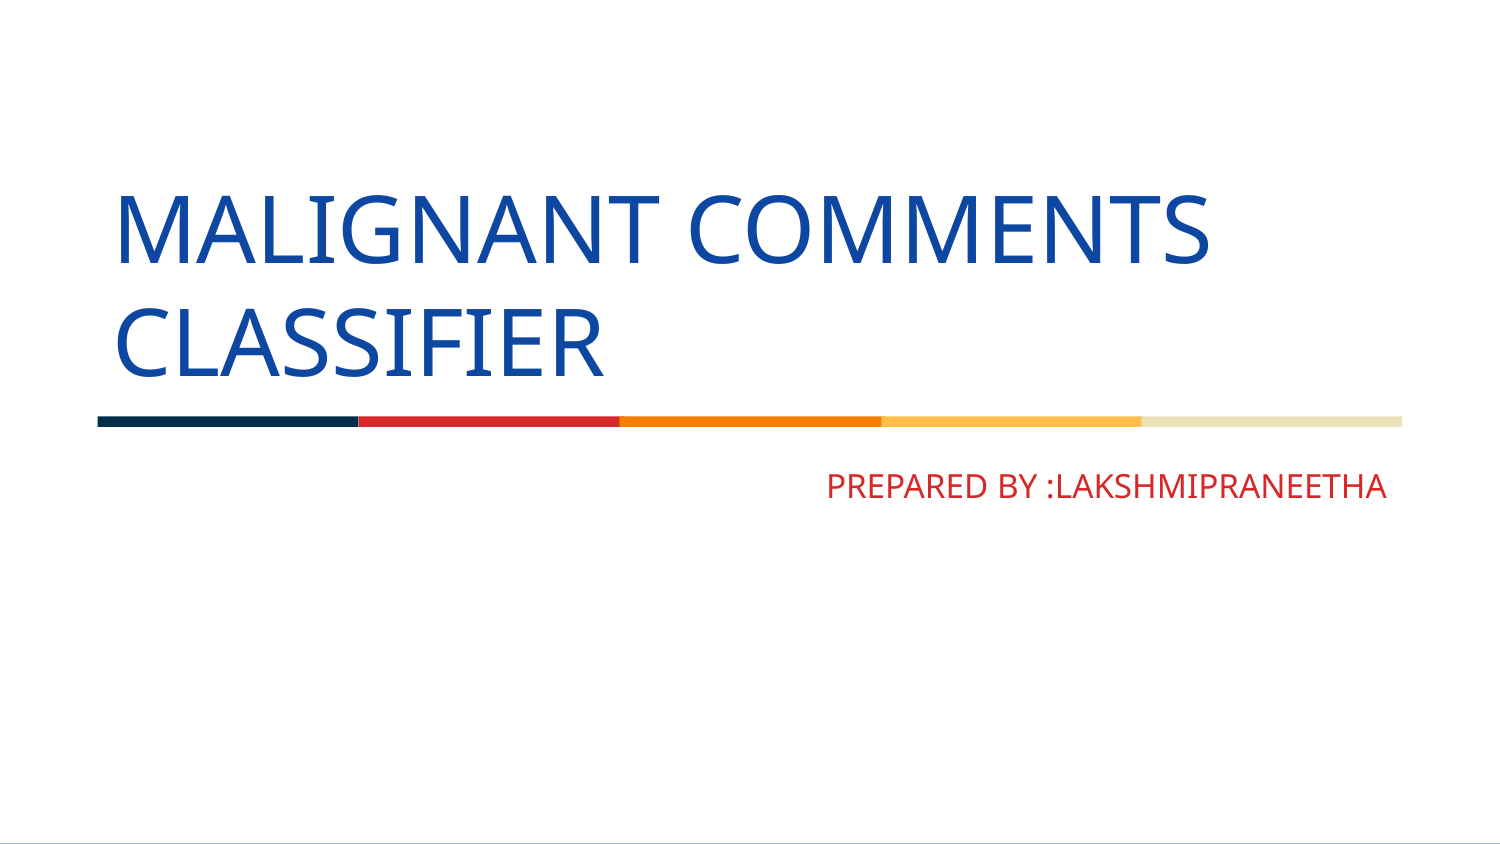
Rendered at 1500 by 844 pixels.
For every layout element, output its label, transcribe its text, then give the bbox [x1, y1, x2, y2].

title MALIGNANT COMMENTS CLASSIFIER [97, 154, 1403, 410]
subtitle PREPARED BY :LAKSHMIPRANEETHA [97, 454, 1403, 515]
